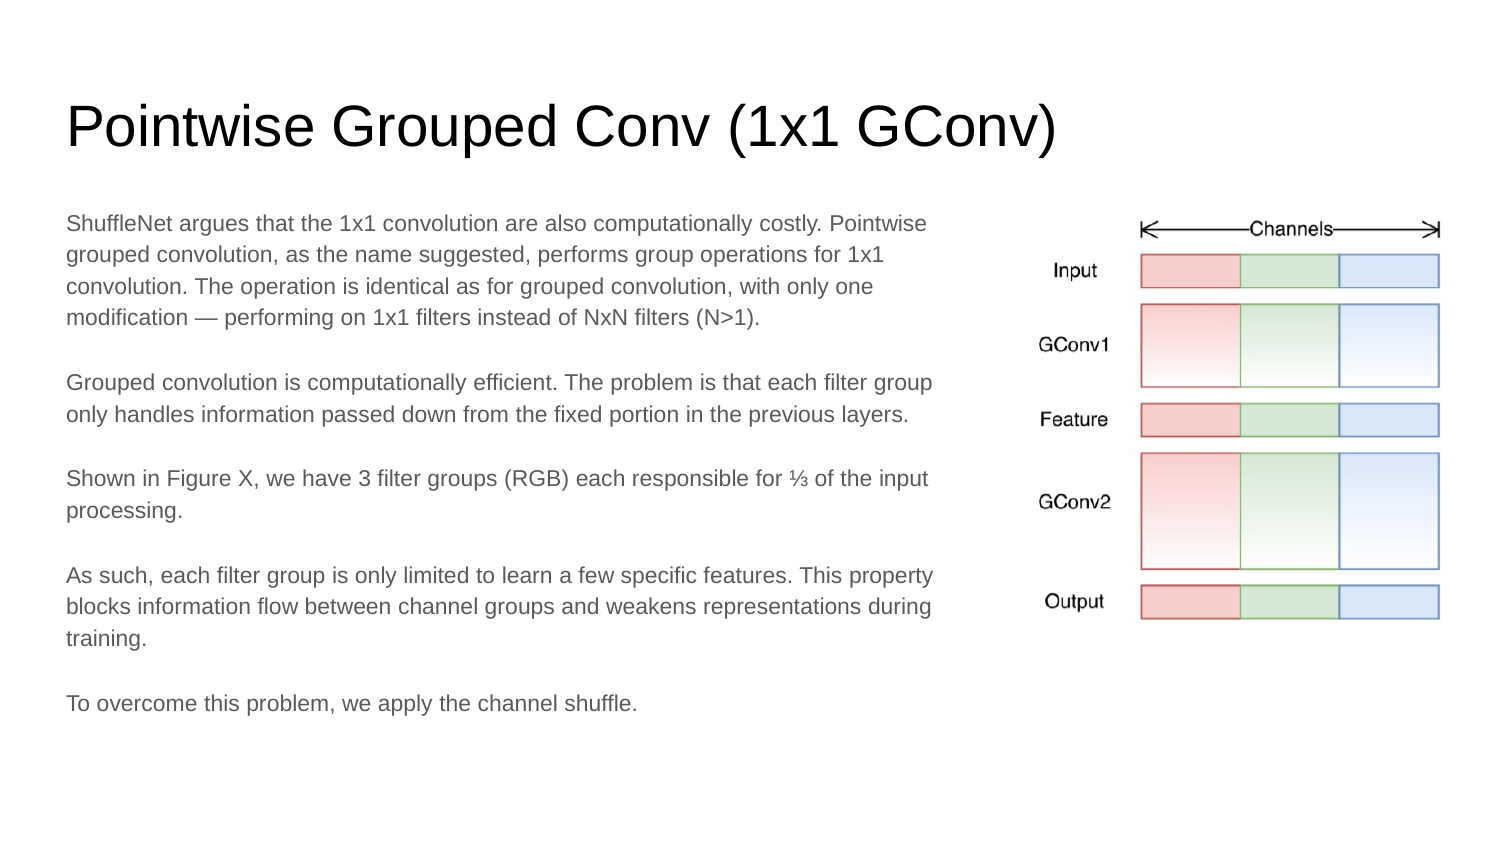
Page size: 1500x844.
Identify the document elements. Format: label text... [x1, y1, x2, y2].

list ShuffleNet argues that the 1x1 convolution are also computationally costly. Pointwise grouped convolution, as the name suggested, performs group operations for 1x1 convolution. The operation is identical as for grouped convolution, with only one modification — performing on 1x1 filters instead of NxN filters (N>1). Grouped convolution is computationally efficient. The problem is that each filter group only handles information passed down from the fixed portion in the previous layers. Shown in Figure X, we have 3 filter groups (RGB) each responsible for ⅓ of the input processing. As such, each filter group is only limited to learn a few specific features. This property blocks information flow between channel groups and weakens representations during training. To overcome this problem, we apply the channel shuffle. [51, 189, 977, 750]
picture [1035, 211, 1450, 633]
title Pointwise Grouped Conv (1x1 GConv) [51, 72, 1449, 167]
